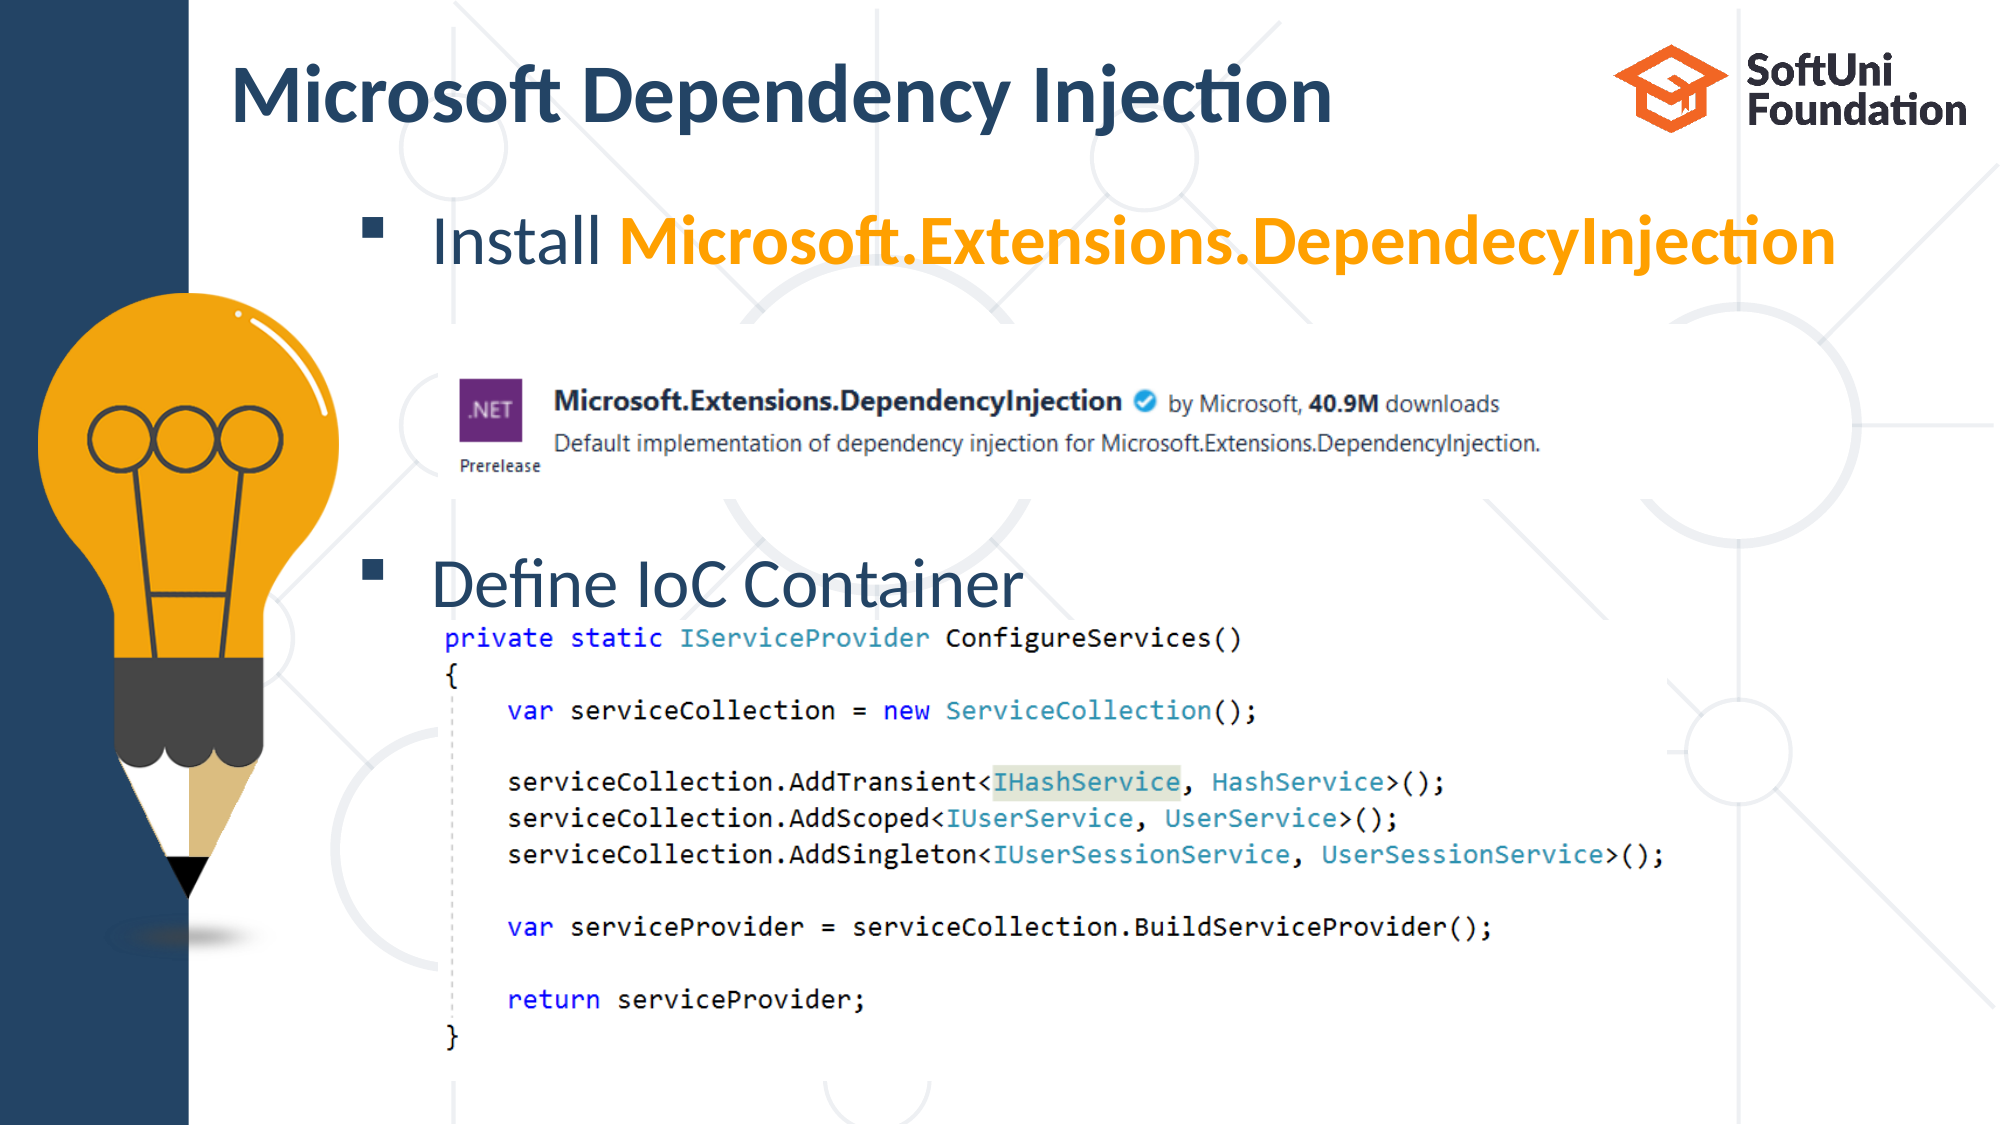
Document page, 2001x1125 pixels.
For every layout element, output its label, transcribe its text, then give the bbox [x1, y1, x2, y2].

picture [38, 293, 338, 961]
title Microsoft Dependency Injection [212, 16, 1591, 162]
picture [1613, 44, 1966, 133]
picture [438, 324, 1692, 499]
list Install Microsoft.Extensions.DependecyInjection Define IoC Container [338, 183, 1968, 1050]
picture [438, 619, 1667, 1081]
